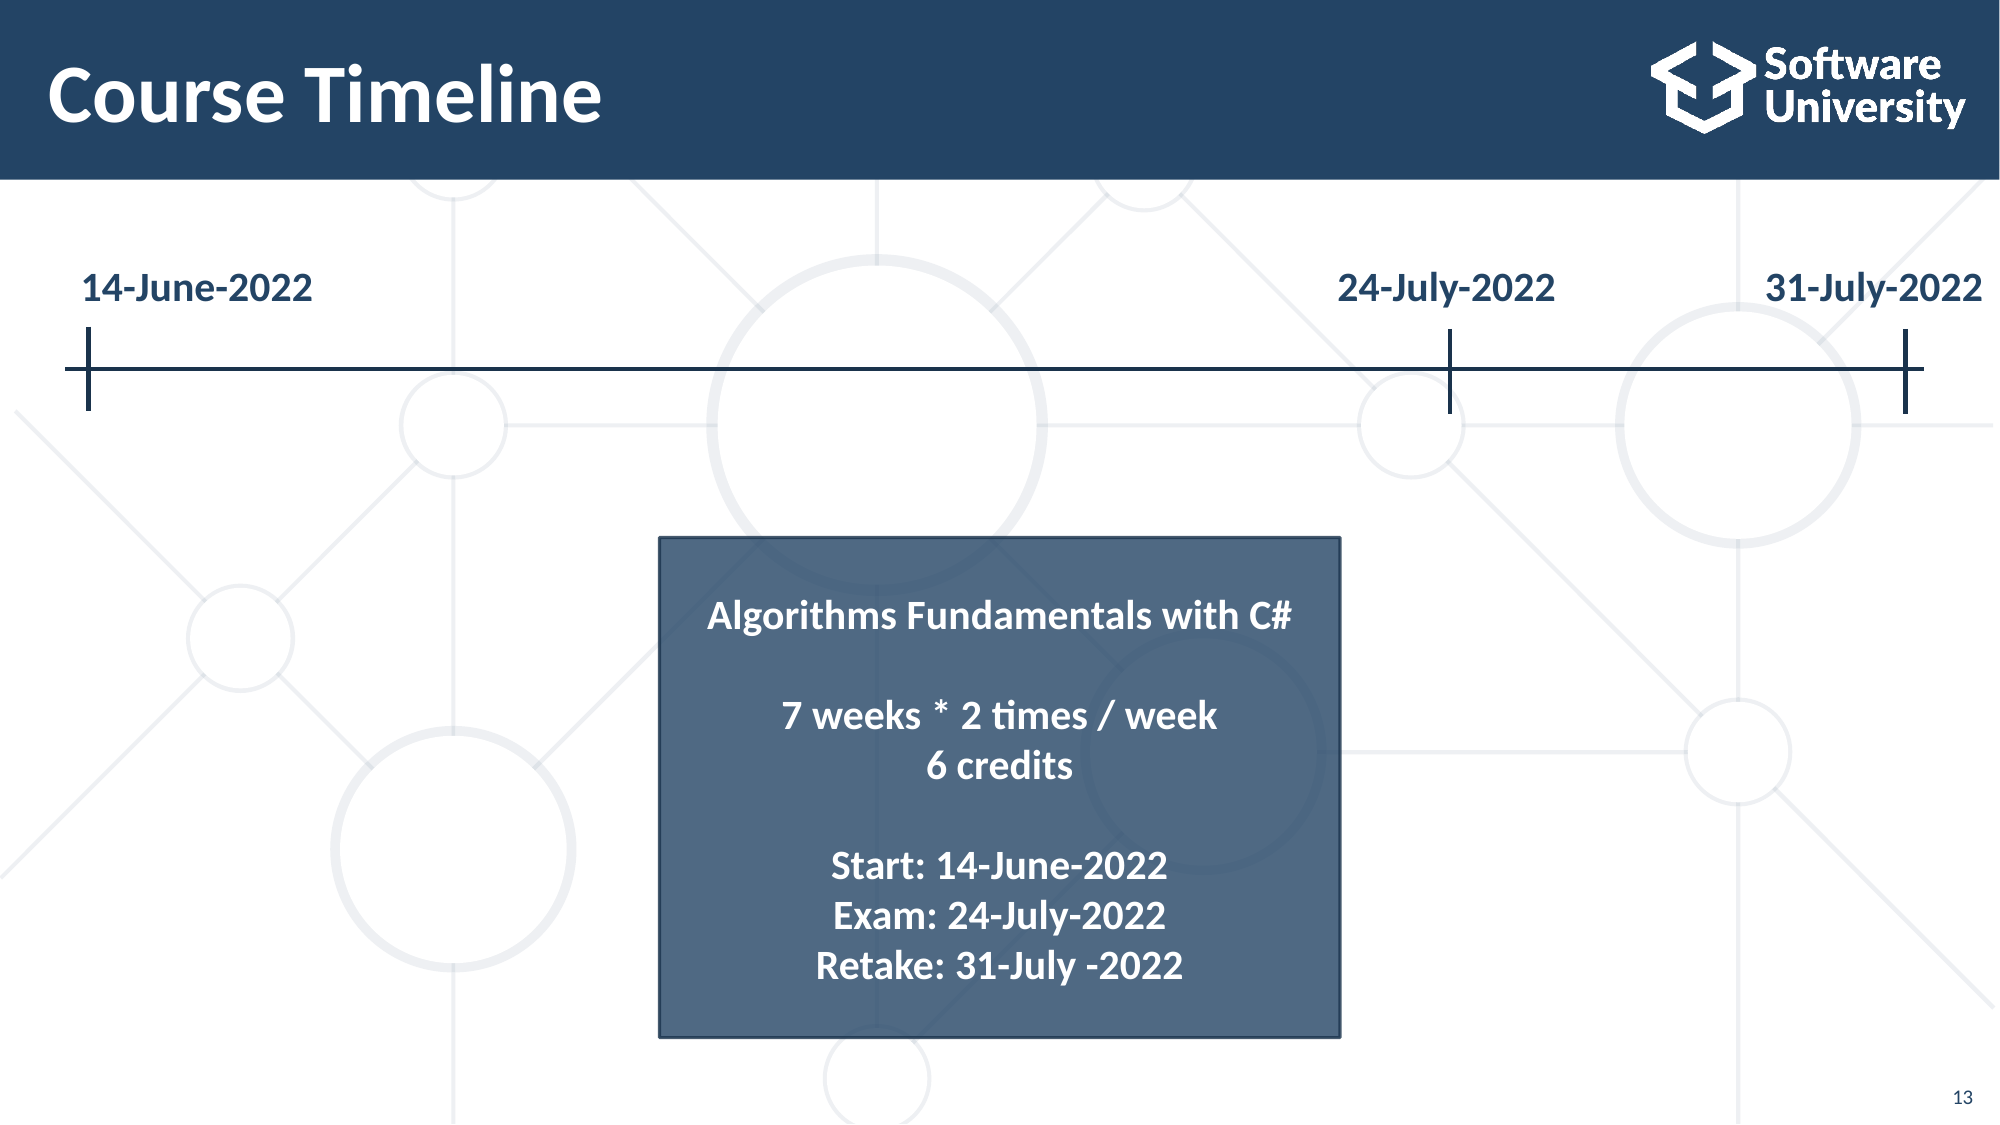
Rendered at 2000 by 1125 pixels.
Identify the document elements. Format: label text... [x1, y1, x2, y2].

text_box 24-July-2022 [1322, 252, 1578, 317]
title Course Timeline [31, 16, 1591, 162]
picture [1651, 41, 1966, 134]
text_box 31-July-2022 [1750, 252, 2000, 317]
slide_number 13 [1927, 1067, 1989, 1117]
text_box 14-June-2022 [65, 252, 329, 317]
text_box Algorithms Fundamentals with C# 7 weeks * 2 times / week 6 credits Start: 14-June-2022 Exam: 24-July-2022 Retake: 31-July -2022 [657, 535, 1342, 1040]
